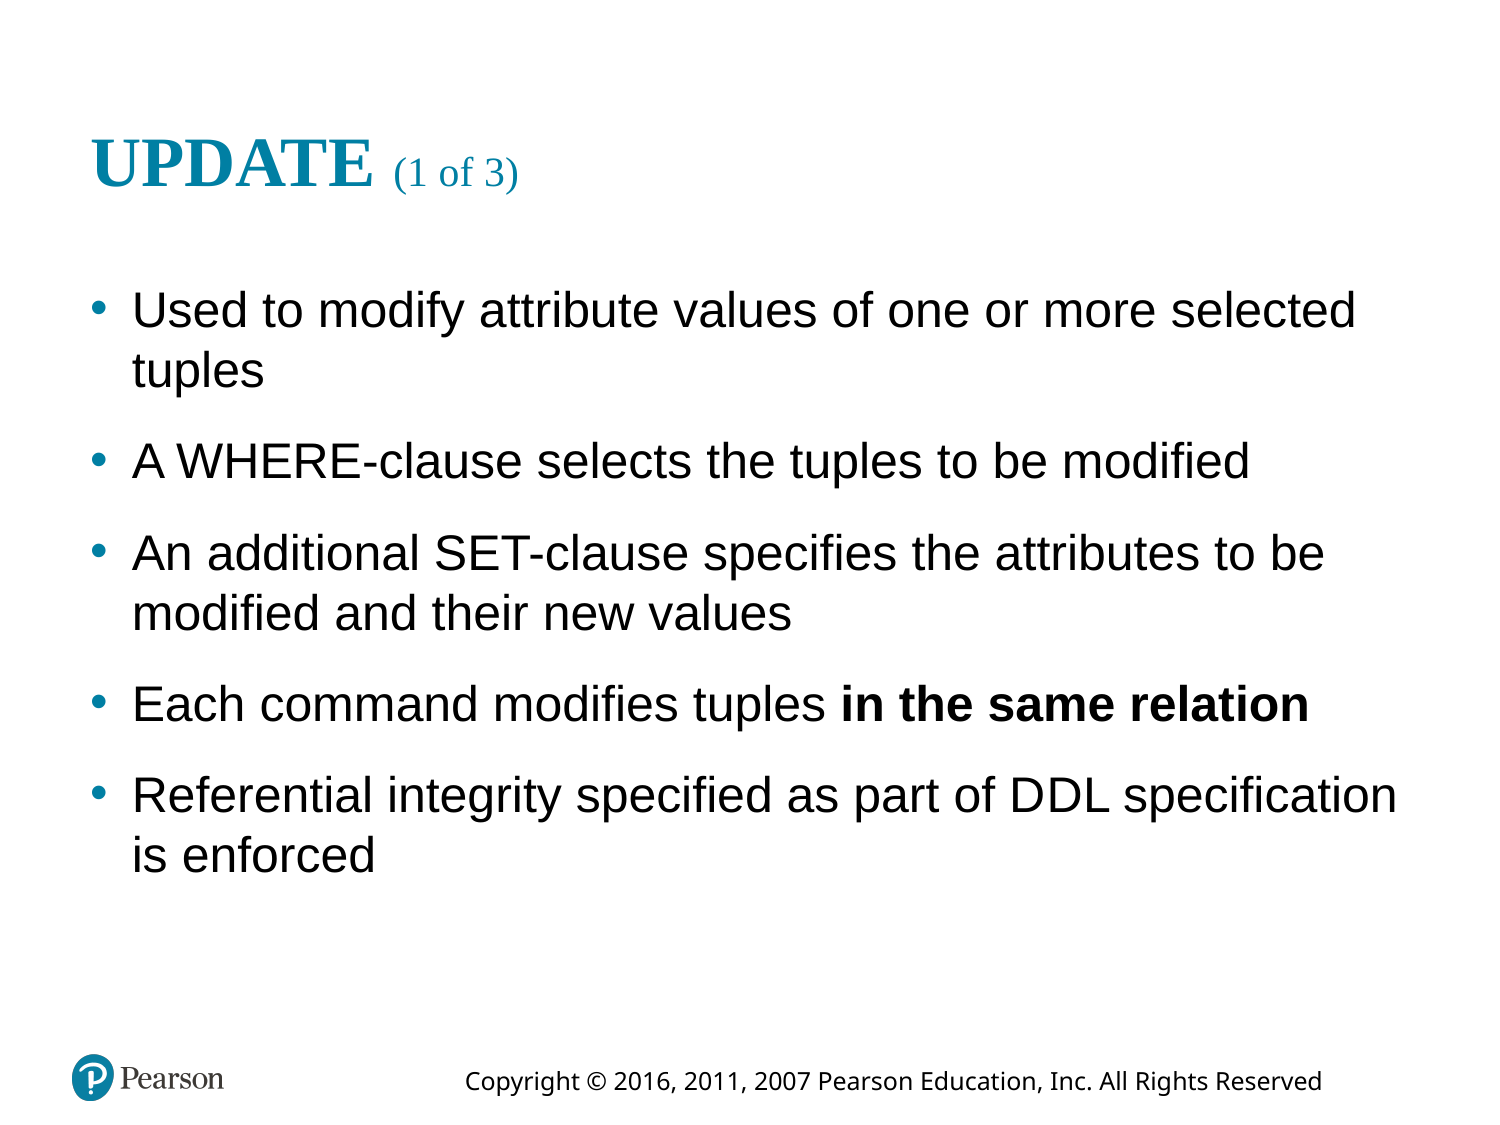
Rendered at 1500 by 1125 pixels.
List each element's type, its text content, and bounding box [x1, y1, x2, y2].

list Used to modify attribute values of one or more selected tuples A WHERE-clause selects the tuples to be modified An additional SET-clause specifies the attributes to be modified and their new values Each command modifies tuples in the same relation Referential integrity specified as part of D D L specification is enforced [75, 262, 1425, 1005]
title UPDATE (1 of 3) [75, 35, 1425, 216]
picture [72, 1087, 83, 1101]
picture [72, 1054, 88, 1070]
picture [98, 1054, 224, 1101]
picture [80, 1063, 106, 1088]
